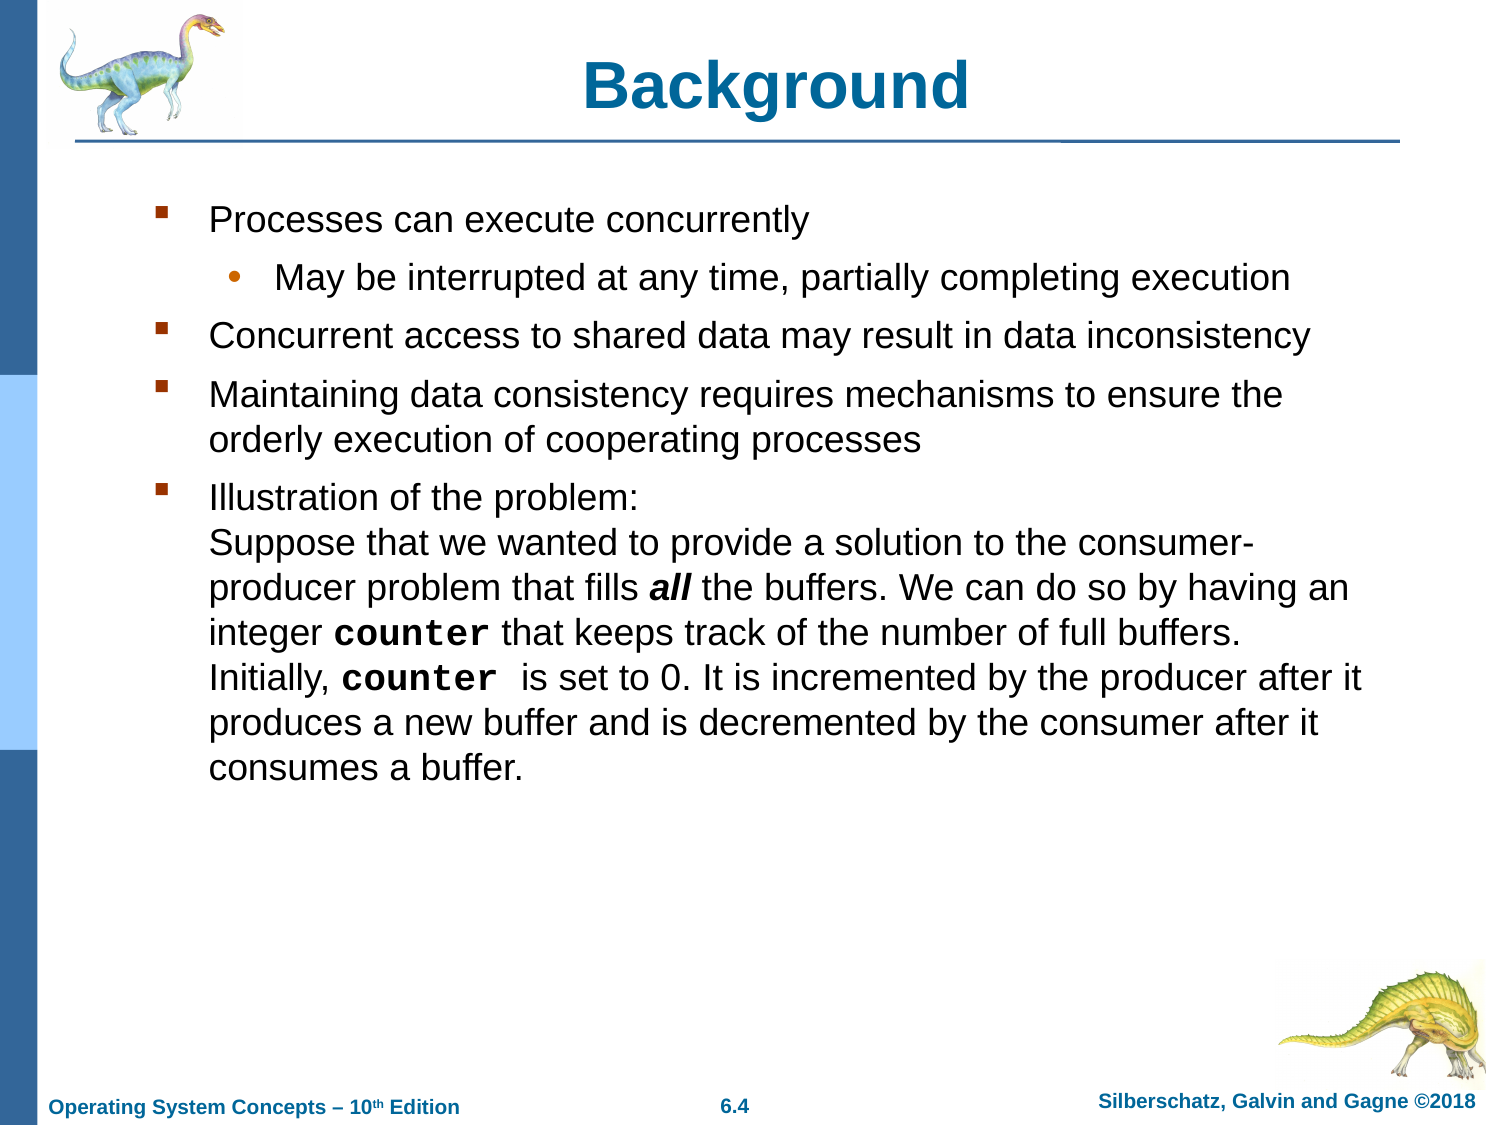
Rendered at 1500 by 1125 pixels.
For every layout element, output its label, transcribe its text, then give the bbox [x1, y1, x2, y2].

picture [1275, 959, 1486, 1090]
list Processes can execute concurrently May be interrupted at any time, partially completing execution Concurrent access to shared data may result in data inconsistency Maintaining data consistency requires mechanisms to ensure the orderly execution of cooperating processes Illustration of the problem: Suppose that we wanted to provide a solution to the consumer-producer problem that fills all the buffers. We can do so by having an integer counter that keeps track of the number of full buffers. Initially, counter is set to 0. It is incremented by the producer after it produces a new buffer and is decremented by the consumer after it consumes a buffer. [137, 187, 1395, 986]
picture [46, 0, 243, 149]
title Background [128, 35, 1425, 130]
